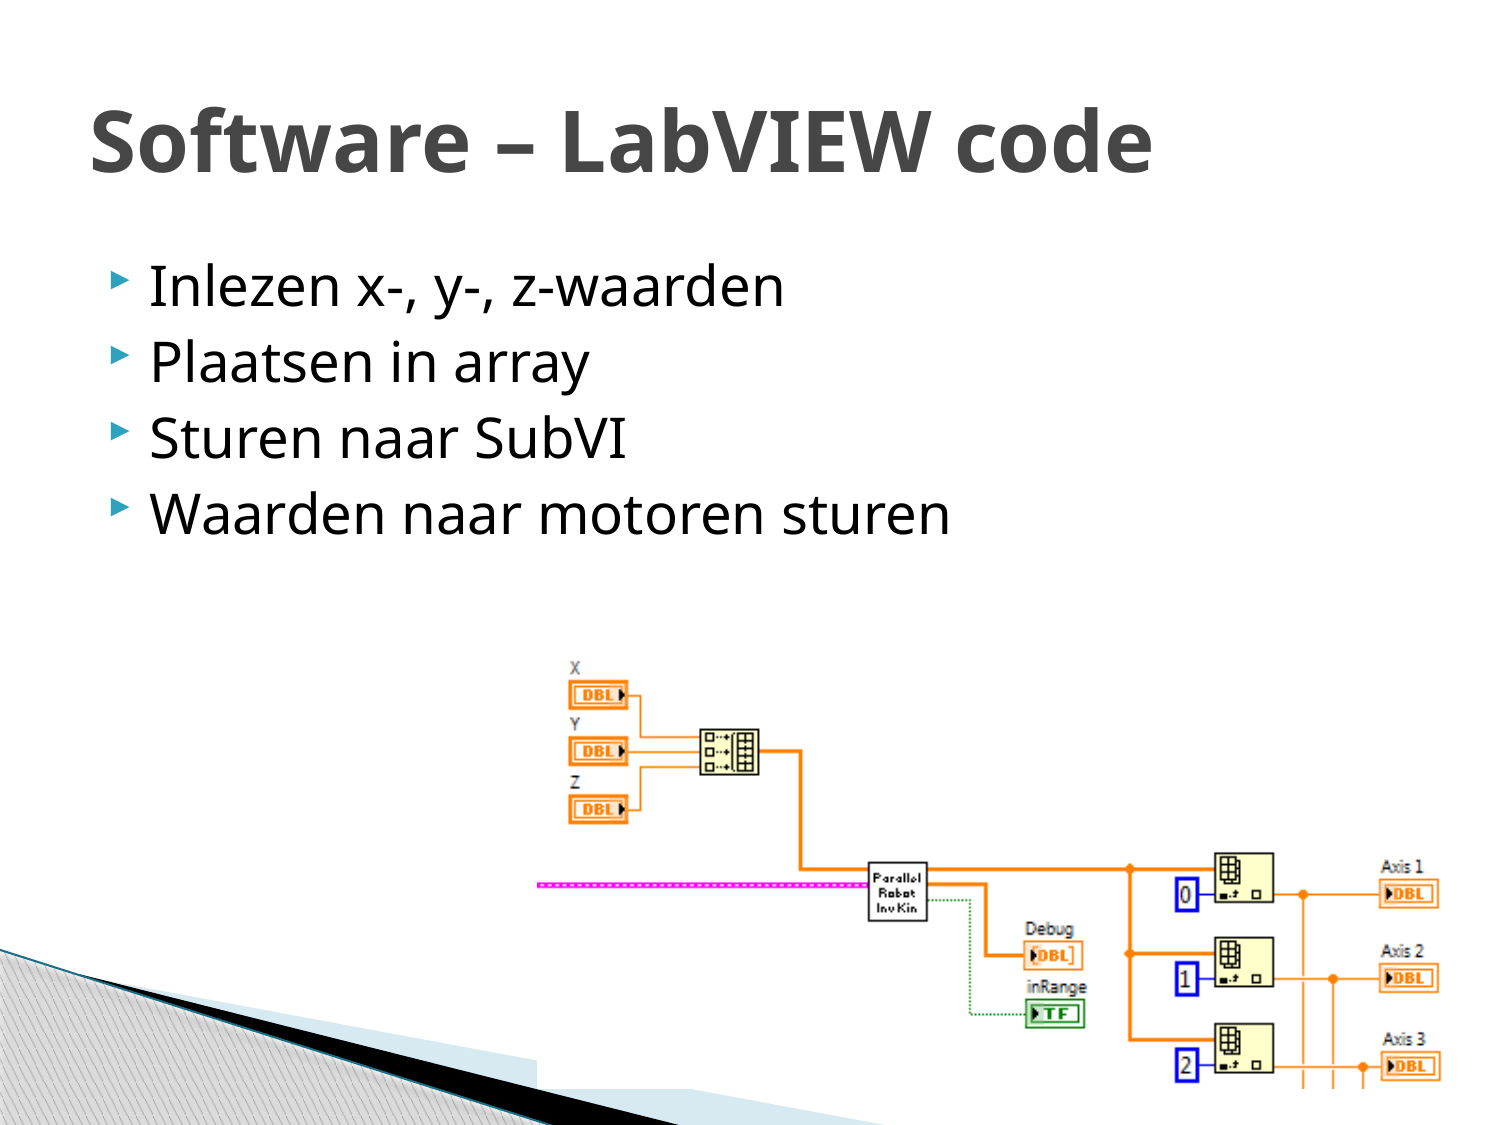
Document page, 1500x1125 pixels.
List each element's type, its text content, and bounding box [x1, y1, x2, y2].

picture [537, 656, 1473, 1089]
title Software – LabVIEW code [75, 45, 1425, 233]
list Inlezen x-, y-, z-waarden Plaatsen in array Sturen naar SubVI Waarden naar motoren sturen [75, 243, 1425, 986]
